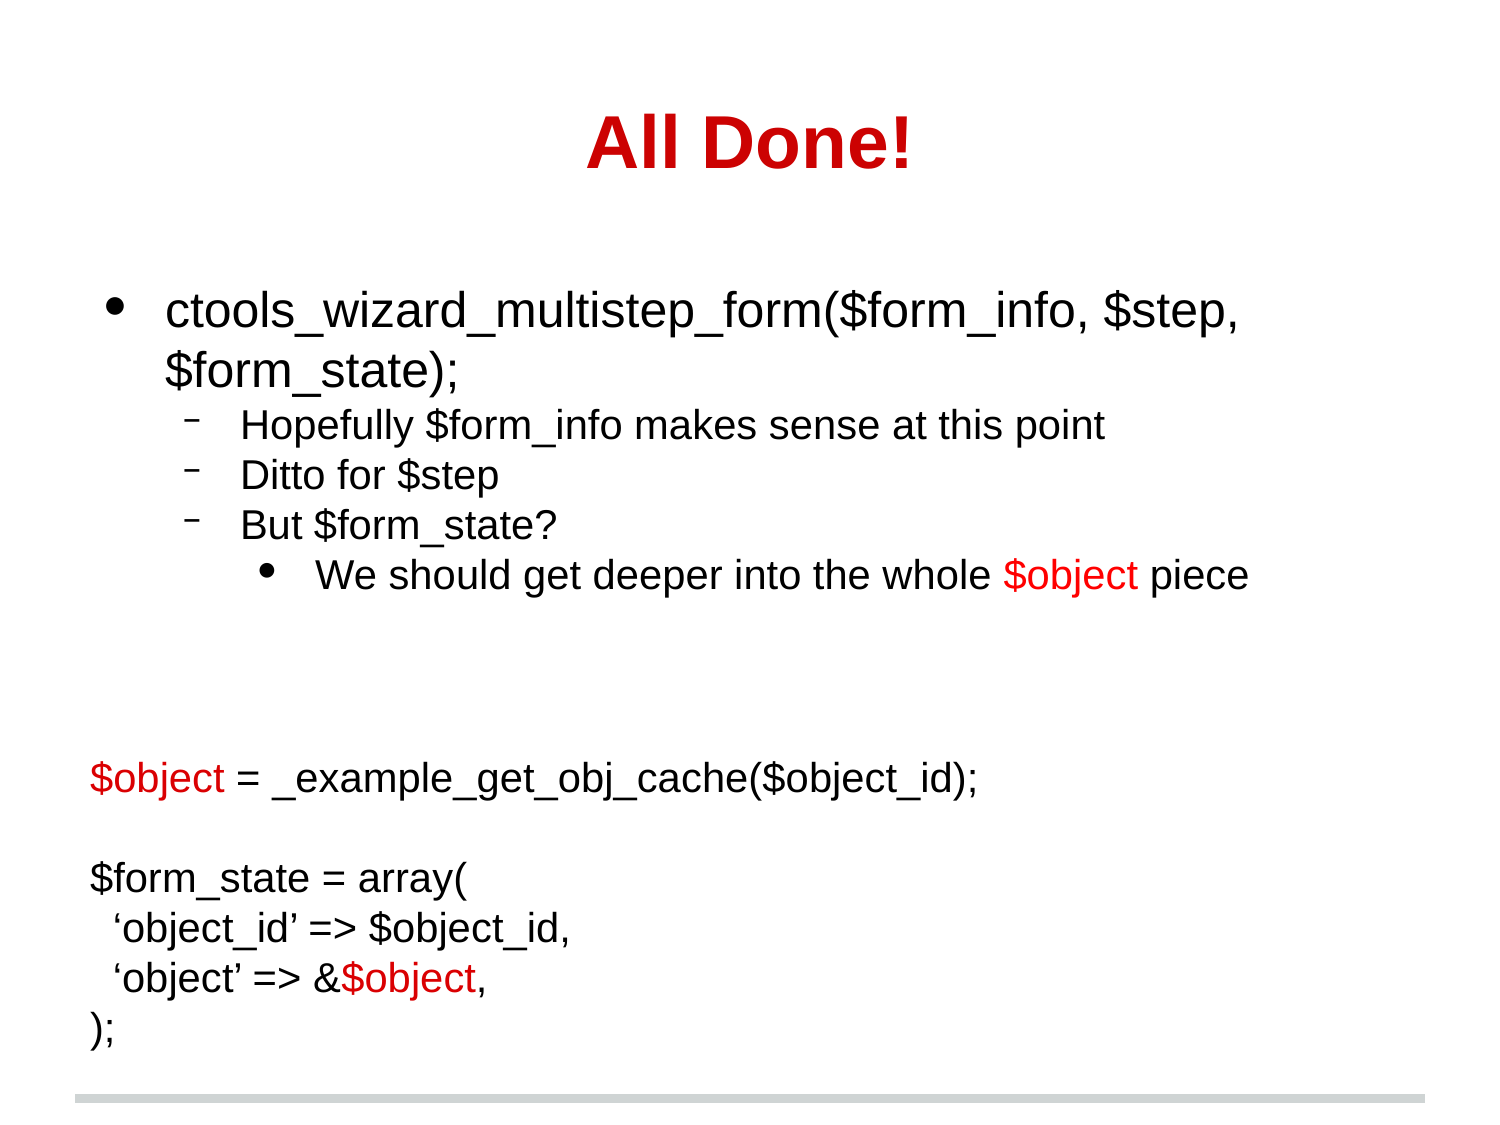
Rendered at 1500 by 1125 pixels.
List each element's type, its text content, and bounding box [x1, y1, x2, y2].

title All Done! [75, 45, 1425, 233]
text_box $object = _example_get_obj_cache($object_id); $form_state = array( ‘object_id’ => $object_id, ‘object’ => &$object, ); [74, 736, 1420, 1125]
list ctools_wizard_multistep_form($form_info, $step, $form_state); Hopefully $form_info makes sense at this point Ditto for $step But $form_state? We should get deeper into the whole $object piece [75, 262, 1425, 703]
